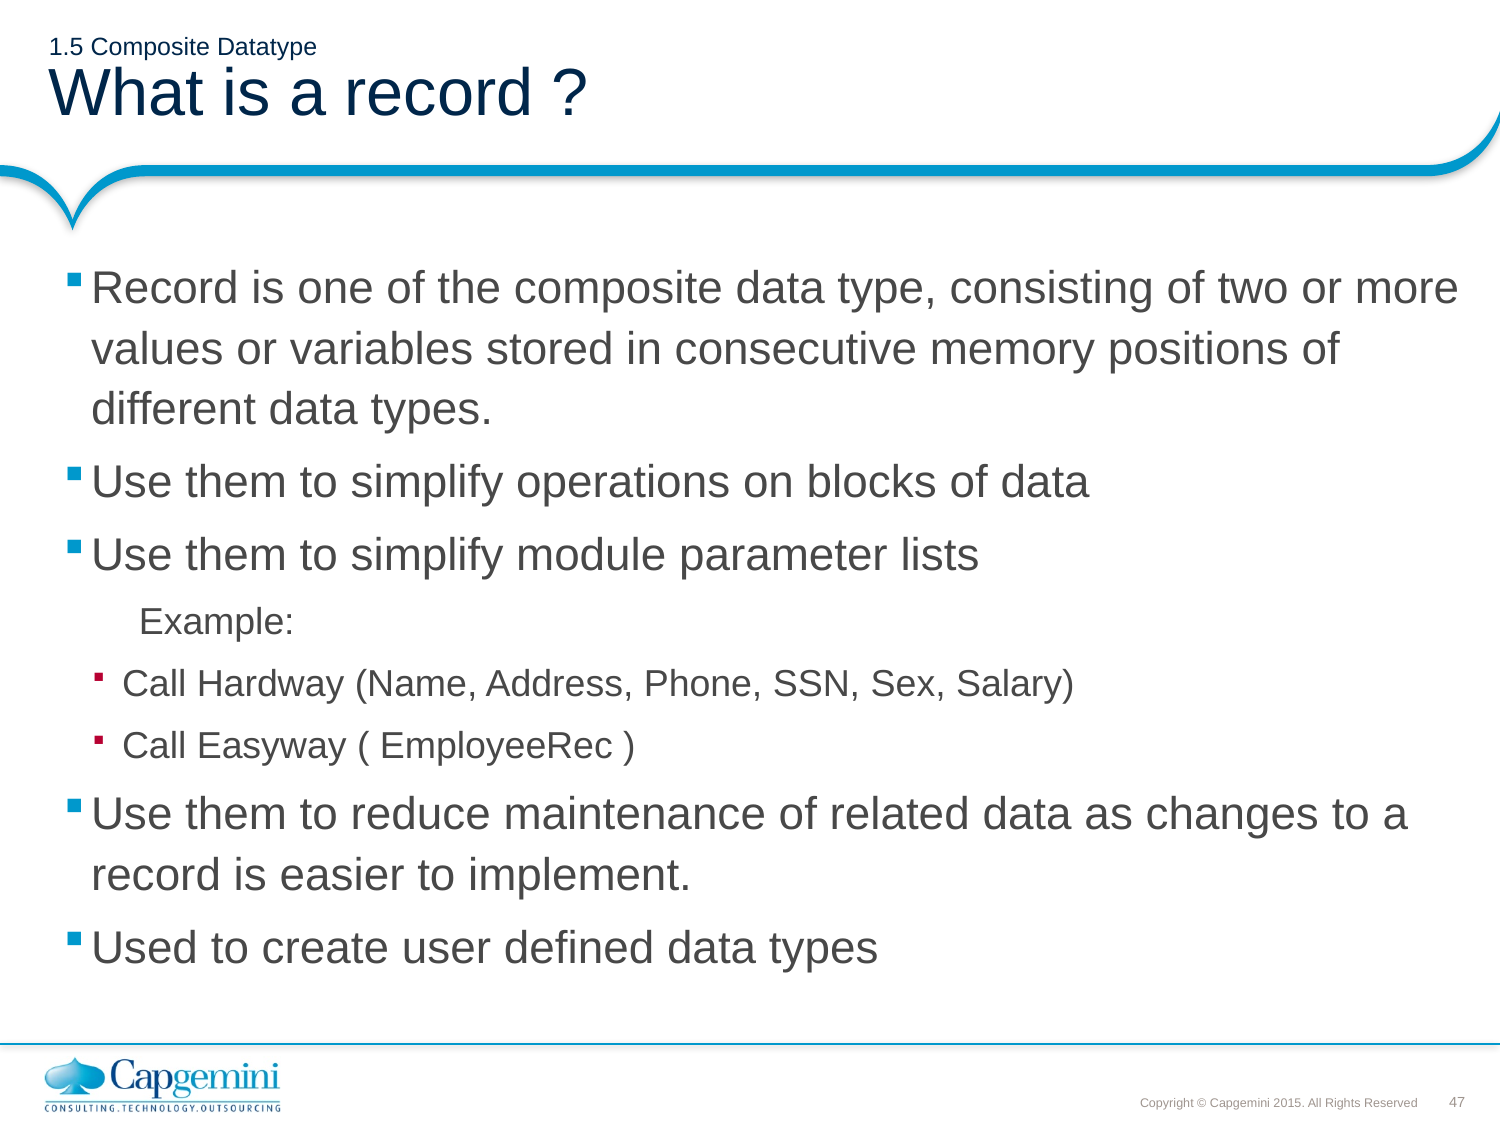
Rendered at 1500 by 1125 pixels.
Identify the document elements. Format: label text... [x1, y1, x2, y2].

list Record is one of the composite data type, consisting of two or more values or variables stored in consecutive memory positions of different data types. Use them to simplify operations on blocks of data Use them to simplify module parameter lists Example: Call Hardway (Name, Address, Phone, SSN, Sex, Salary) Call Easyway ( EmployeeRec ) Use them to reduce maintenance of related data as changes to a record is easier to implement. Used to create user defined data types [48, 245, 1500, 1007]
title 1.5 Composite Datatype What is a record ? [0, 0, 1500, 165]
picture [44, 1056, 281, 1113]
